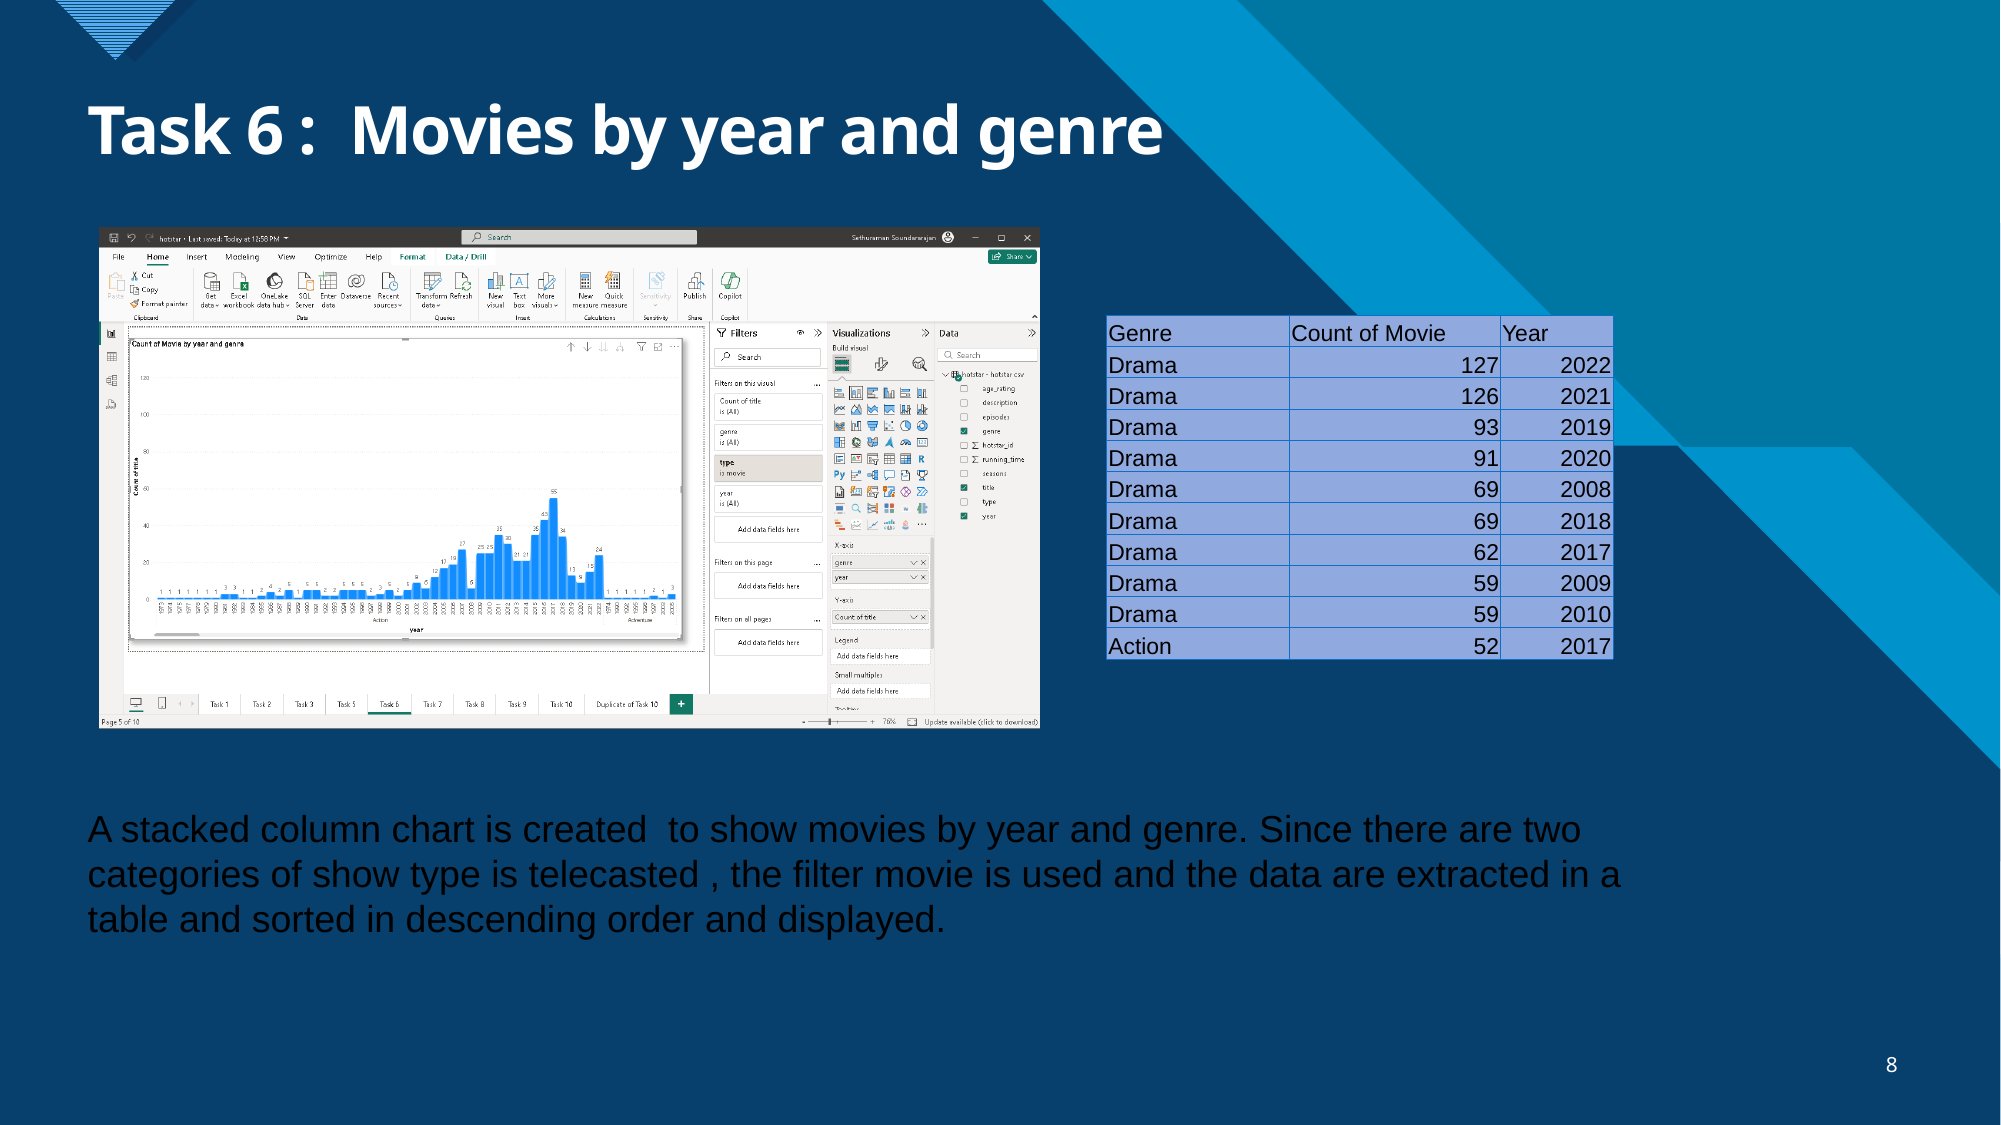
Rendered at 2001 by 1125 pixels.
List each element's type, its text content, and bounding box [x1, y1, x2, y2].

table_cell Drama [1107, 410, 1289, 440]
table_cell 69 [1290, 503, 1500, 534]
picture [99, 227, 1040, 729]
table_cell 59 [1290, 566, 1500, 596]
table_cell 2021 [1501, 378, 1613, 409]
table_cell Drama [1107, 347, 1289, 377]
table_cell Drama [1107, 441, 1289, 471]
table_cell Drama [1107, 503, 1289, 534]
table_header Count of Movie [1290, 316, 1500, 346]
table_cell Drama [1107, 597, 1289, 627]
title Task 6 : Movies by year and genre [72, 89, 1913, 177]
table_cell Drama [1107, 535, 1289, 565]
table_cell 2017 [1501, 628, 1613, 659]
table_cell Drama [1107, 566, 1289, 596]
table_cell 69 [1290, 472, 1500, 502]
table_cell 52 [1290, 628, 1500, 659]
table_header Genre [1107, 316, 1289, 346]
table_cell 2009 [1501, 566, 1613, 596]
table_cell 2020 [1501, 441, 1613, 471]
table_cell 62 [1290, 535, 1500, 565]
table_cell 2022 [1501, 347, 1613, 377]
table_cell Drama [1107, 472, 1289, 502]
table_cell Action [1107, 628, 1289, 659]
table_cell 127 [1290, 347, 1500, 377]
table_cell 126 [1290, 378, 1500, 409]
table_cell 59 [1290, 597, 1500, 627]
table_cell 2017 [1501, 535, 1613, 565]
table_cell Drama [1107, 378, 1289, 409]
text_box A stacked column chart is created to show movies by year and genre. Since there are two categories of show type is telecasted , the filter movie is used and the data are extracted in a table and sorted in descending order and displayed. [72, 797, 1654, 948]
slide_number 8 [1845, 1035, 1913, 1096]
table_cell 2018 [1501, 503, 1613, 534]
table_cell 2010 [1501, 597, 1613, 627]
table_cell 2008 [1501, 472, 1613, 502]
table_cell 91 [1290, 441, 1500, 471]
table_cell 93 [1290, 410, 1500, 440]
table_cell 2019 [1501, 410, 1613, 440]
table_header Year [1501, 316, 1613, 346]
